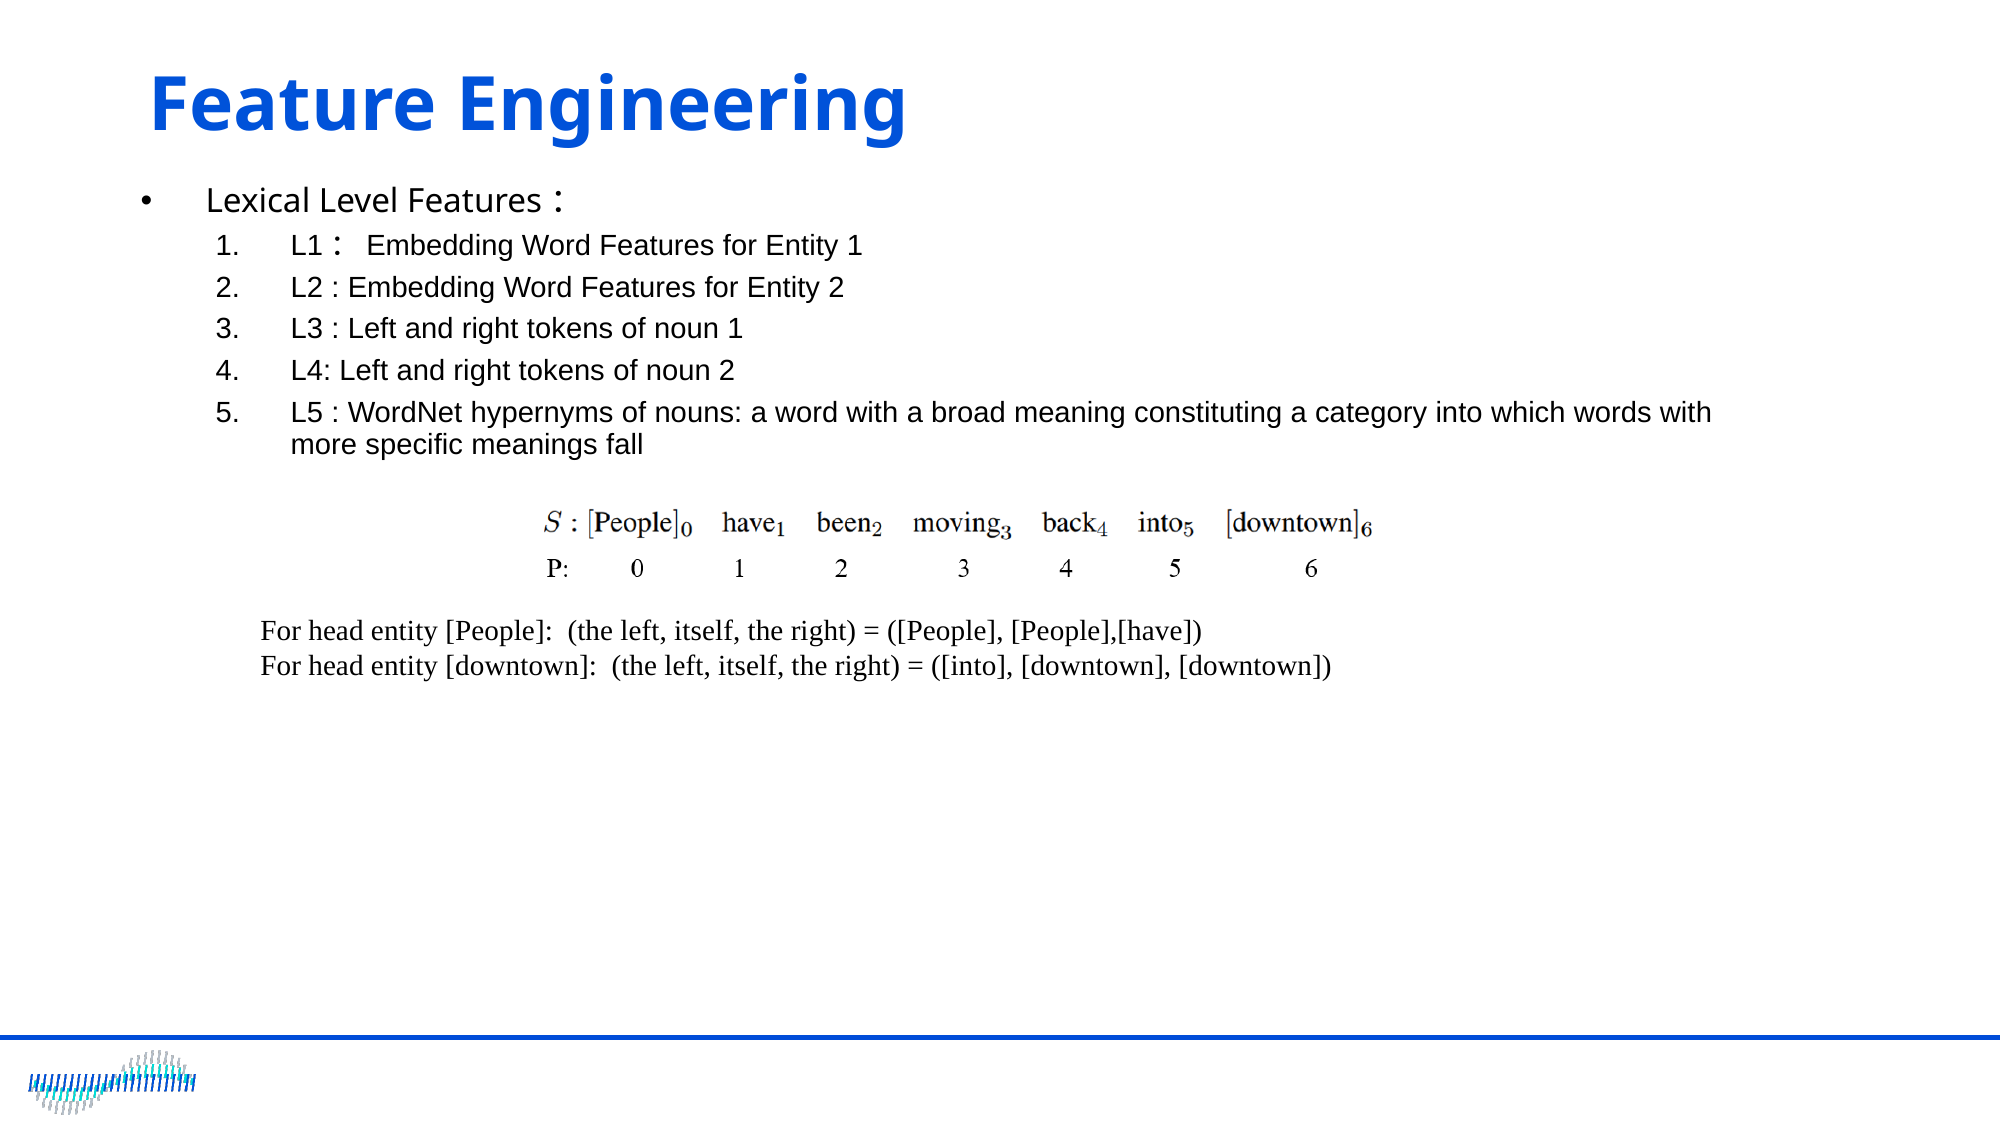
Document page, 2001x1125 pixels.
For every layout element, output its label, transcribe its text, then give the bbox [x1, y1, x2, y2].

list Lexical Level Features： L1：Embedding Word Features for Entity 1 L2 : Embedding Word Features for Entity 2 L3 : Left and right tokens of noun 1 L4: Left and right tokens of noun 2 L5 : WordNet hypernyms of nouns: a word with a broad meaning constituting a category into which words with more specific meanings fall [125, 171, 1755, 622]
title Feature Engineering [133, 54, 1024, 147]
picture [28, 1050, 196, 1115]
picture [527, 491, 1406, 599]
text_box For head entity [People]: (the left, itself, the right) = ([People], [People],[have]) For head entity [downtown]: (the left, itself, the right) = ([into], [downtown], [downtown]) [245, 603, 1547, 689]
